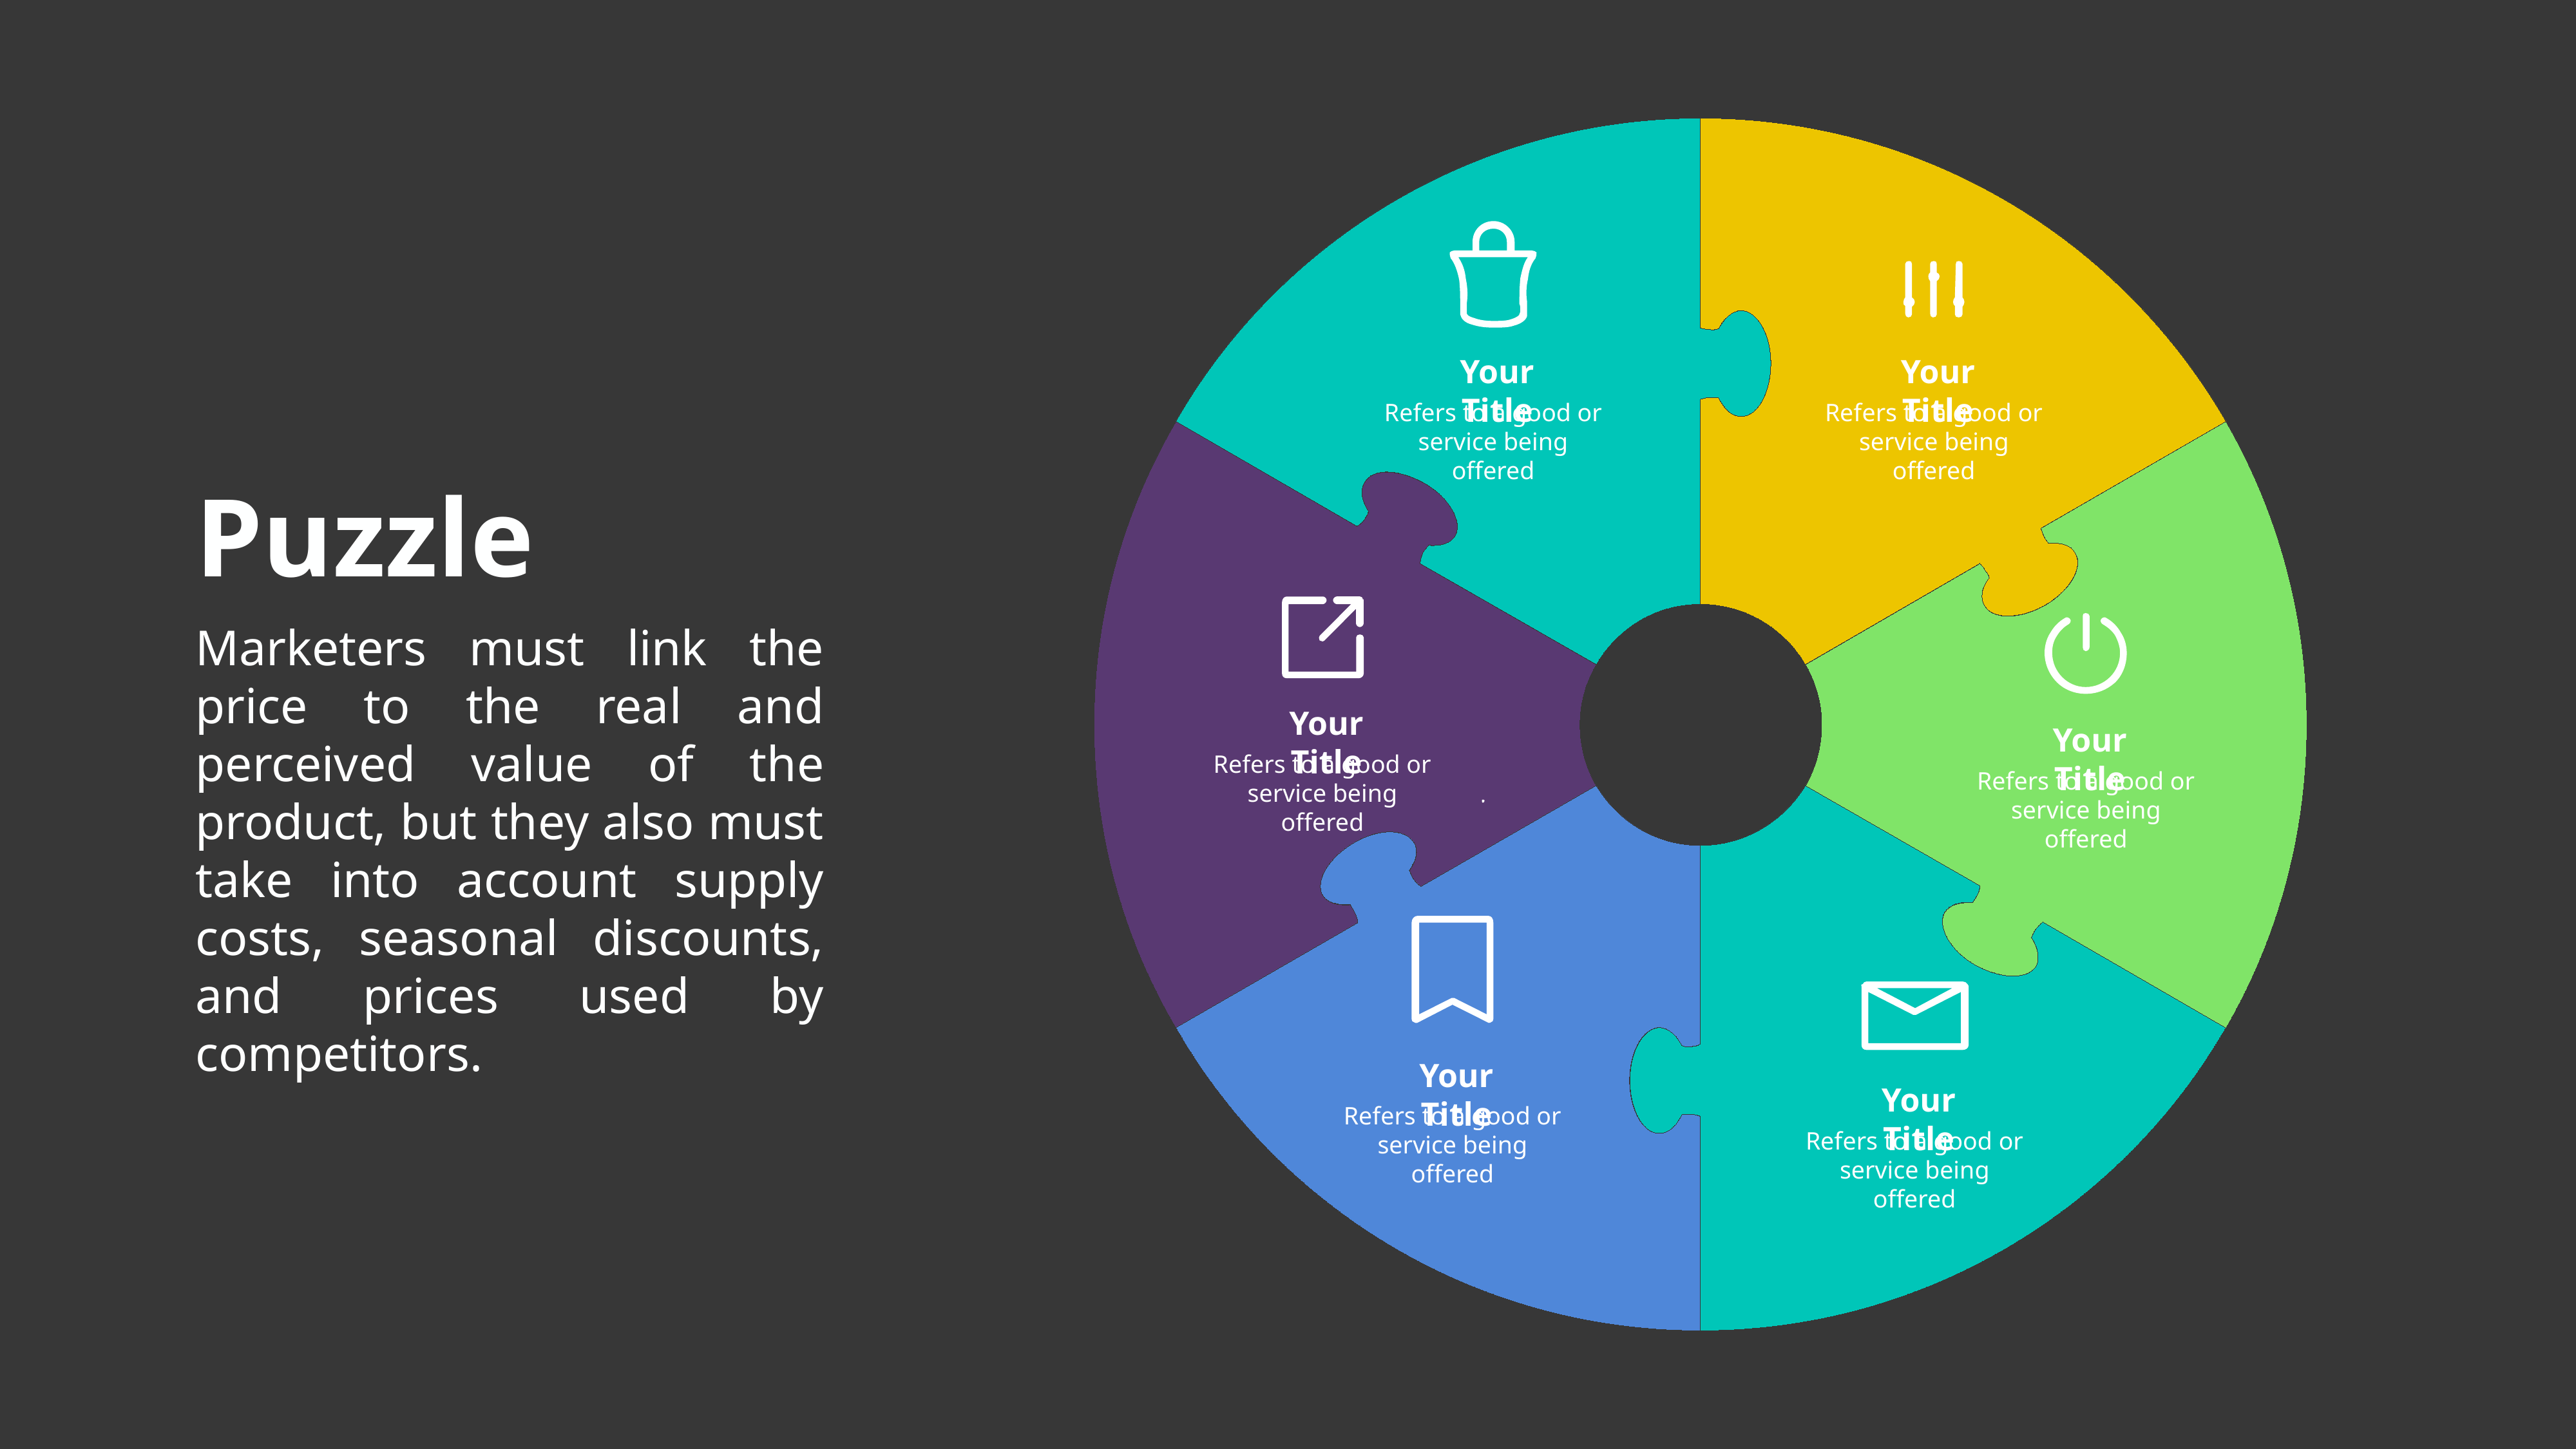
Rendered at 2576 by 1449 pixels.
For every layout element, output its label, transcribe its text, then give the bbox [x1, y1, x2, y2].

text_box [1861, 981, 1969, 1050]
text_box Puzzle [186, 464, 562, 605]
text_box [1952, 261, 1965, 317]
text_box [1319, 596, 1364, 641]
text_box [1176, 118, 1771, 664]
text_box Marketers must link the price to the real and perceived value of the product, but they also must take into account supply costs, seasonal discounts, and prices used by competitors. [186, 612, 834, 985]
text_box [1324, 1050, 1581, 1179]
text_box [1805, 346, 2063, 475]
text_box [1411, 916, 1494, 1023]
text_box [1176, 785, 1701, 1331]
text_box [1805, 422, 2307, 1028]
text_box [1094, 421, 1597, 1028]
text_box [1194, 698, 1451, 826]
text_box [1928, 261, 1940, 317]
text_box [1957, 714, 2215, 843]
text_box [1449, 221, 1537, 328]
text_box [1903, 261, 1915, 317]
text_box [1786, 1074, 2044, 1203]
text_box [2083, 612, 2090, 652]
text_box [1364, 346, 1622, 475]
text_box [1630, 786, 2226, 1331]
text_box [1700, 118, 2226, 665]
text_box [1282, 596, 1364, 679]
text_box [2045, 617, 2127, 694]
